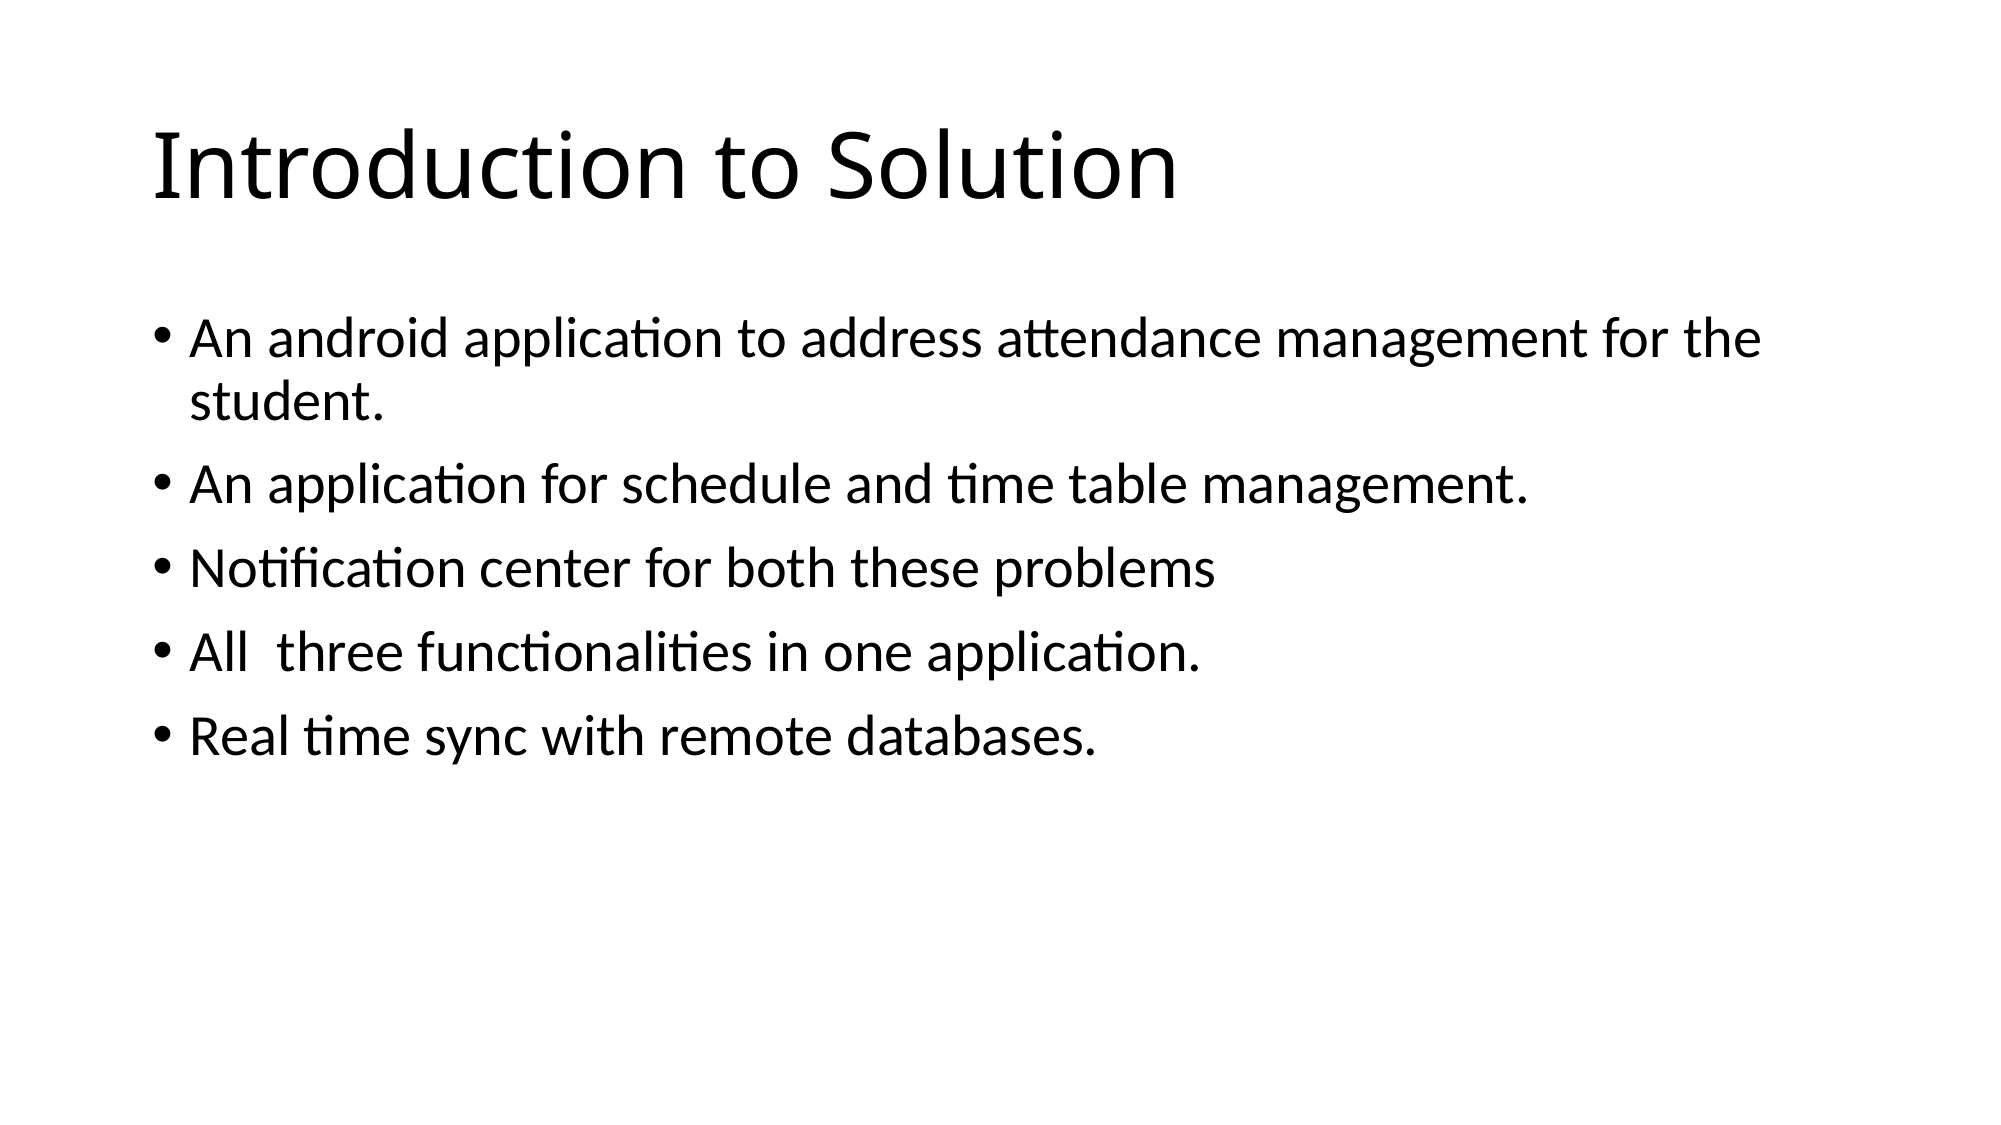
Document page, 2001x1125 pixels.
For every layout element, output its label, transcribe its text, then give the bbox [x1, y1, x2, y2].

title Introduction to Solution [137, 59, 1863, 278]
list An android application to address attendance management for the student. An application for schedule and time table management. Notification center for both these problems All three functionalities in one application. Real time sync with remote databases. [137, 299, 1863, 1014]
